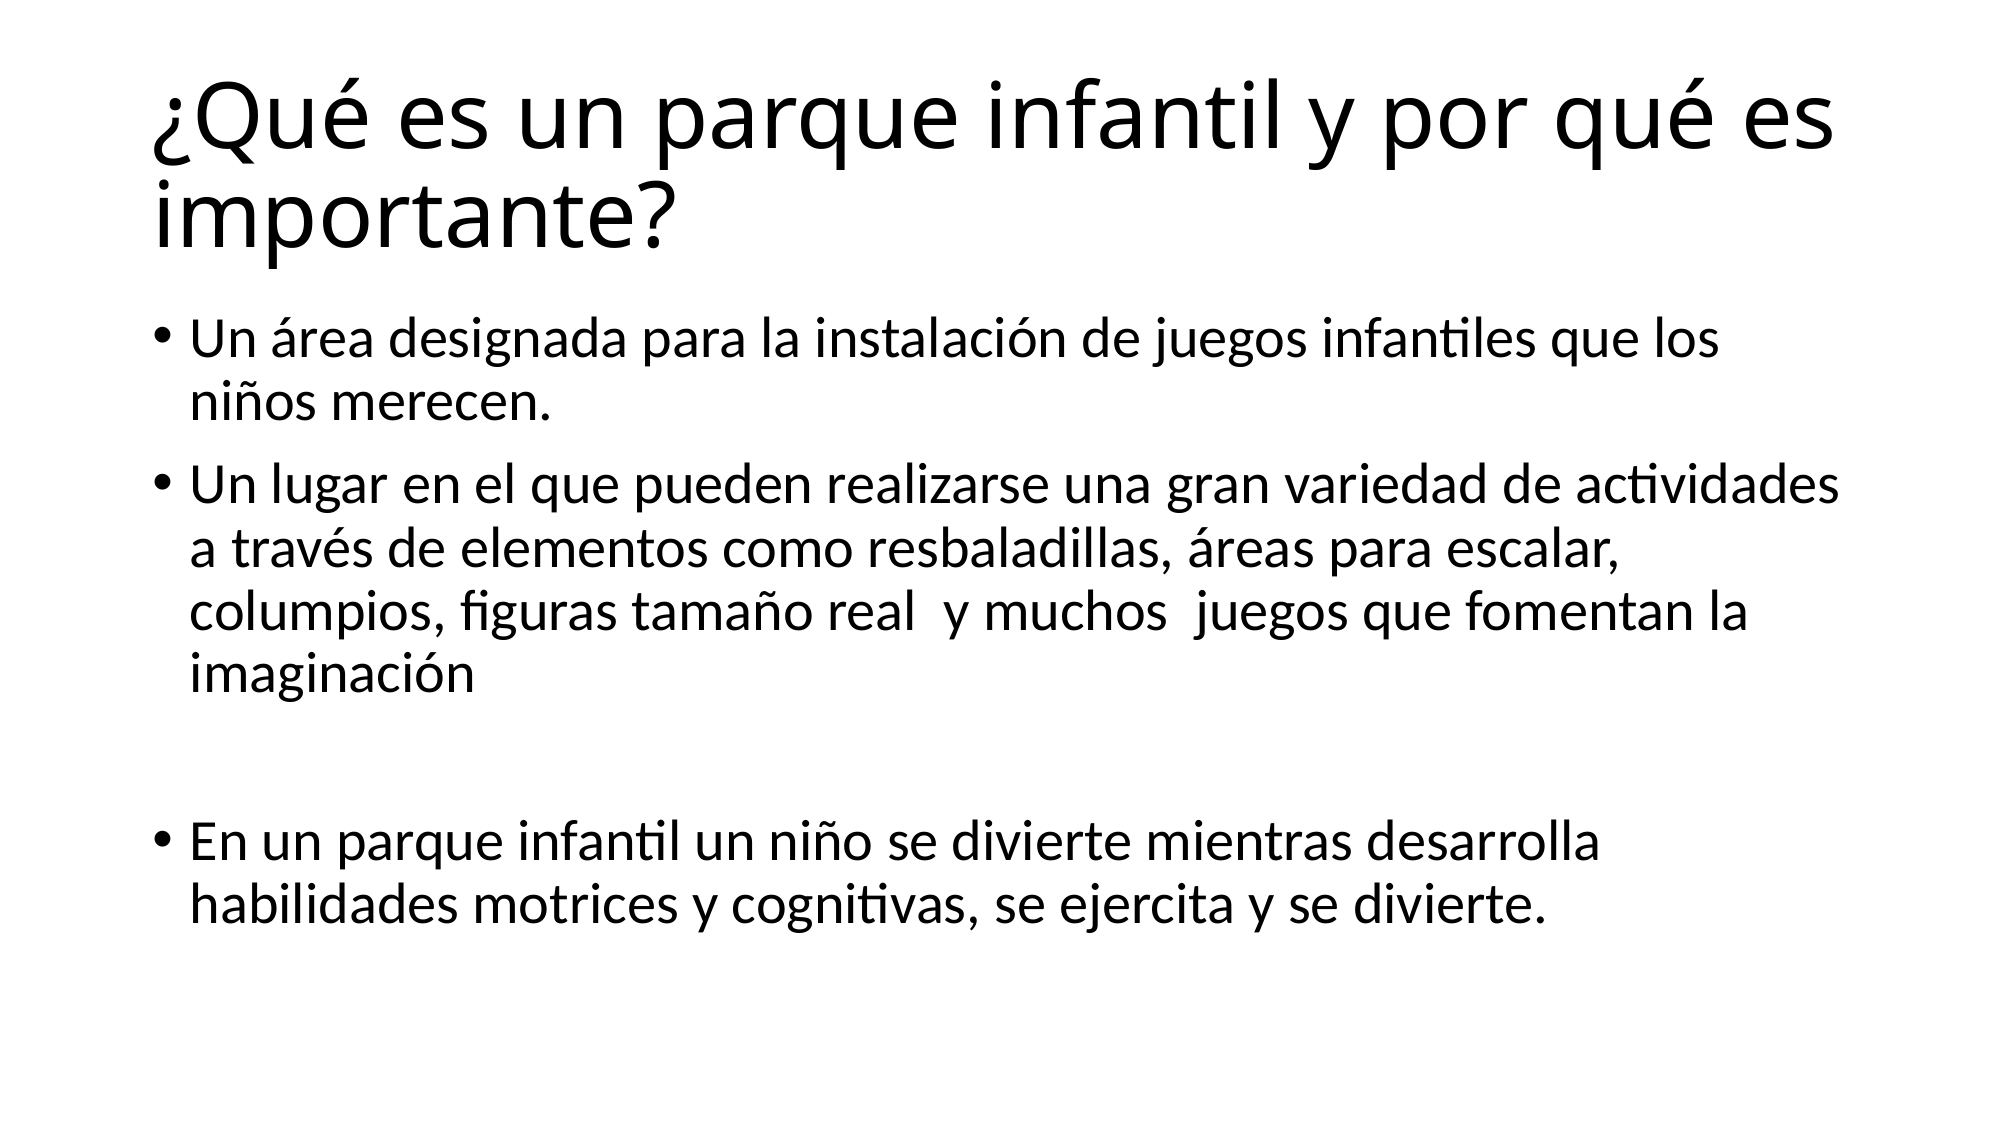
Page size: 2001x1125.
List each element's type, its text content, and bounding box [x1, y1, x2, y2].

list Un área designada para la instalación de juegos infantiles que los niños merecen. Un lugar en el que pueden realizarse una gran variedad de actividades a través de elementos como resbaladillas, áreas para escalar, columpios, figuras tamaño real y muchos juegos que fomentan la imaginación En un parque infantil un niño se divierte mientras desarrolla habilidades motrices y cognitivas, se ejercita y se divierte. [137, 299, 1863, 1014]
title ¿Qué es un parque infantil y por qué es importante? [137, 59, 1863, 278]
